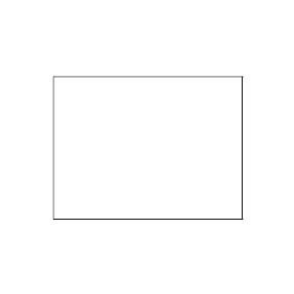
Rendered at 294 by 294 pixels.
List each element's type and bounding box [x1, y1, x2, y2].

text_box [0, 0, 294, 294]
